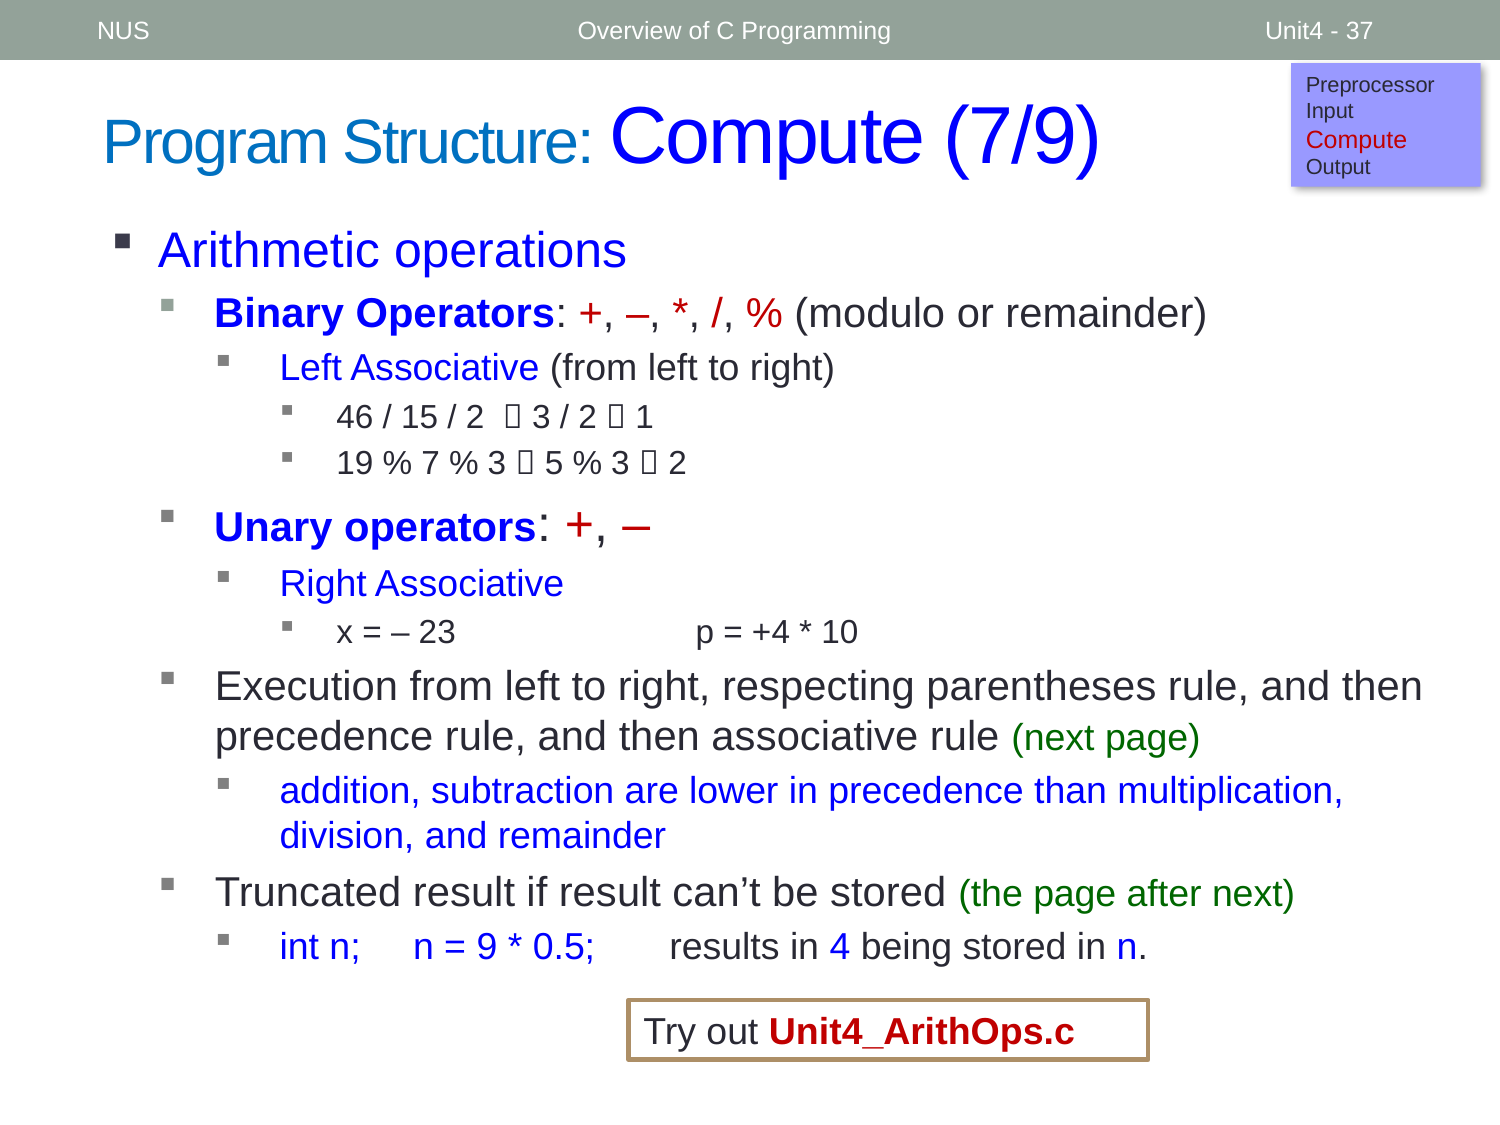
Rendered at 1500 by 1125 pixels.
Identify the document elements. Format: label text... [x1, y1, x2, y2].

slide_number Unit4 - 37 [1250, 3, 1425, 57]
slide_number NUS [75, 3, 550, 57]
text_box Preprocessor Input Compute Output [1291, 63, 1481, 187]
list Arithmetic operations Binary Operators: +, –, *, /, % (modulo or remainder) Left Associative (from left to right) 46 / 15 / 2  3 / 2  1 19 % 7 % 3  5 % 3  2 Unary operators: +, – Right Associative x = – 23 p = +4 * 10 Execution from left to right, respecting parentheses rule, and then precedence rule, and then associative rule (next page) addition, subtraction are lower in precedence than multiplication, division, and remainder Truncated result if result can’t be stored (the page after next) int n; n = 9 * 0.5; results in 4 being stored in n. [96, 210, 1447, 1030]
footer Overview of C Programming [562, 3, 1238, 57]
title Program Structure: Compute (7/9) [87, 75, 1288, 188]
text_box Try out Unit4_ArithOps.c [626, 998, 1150, 1062]
